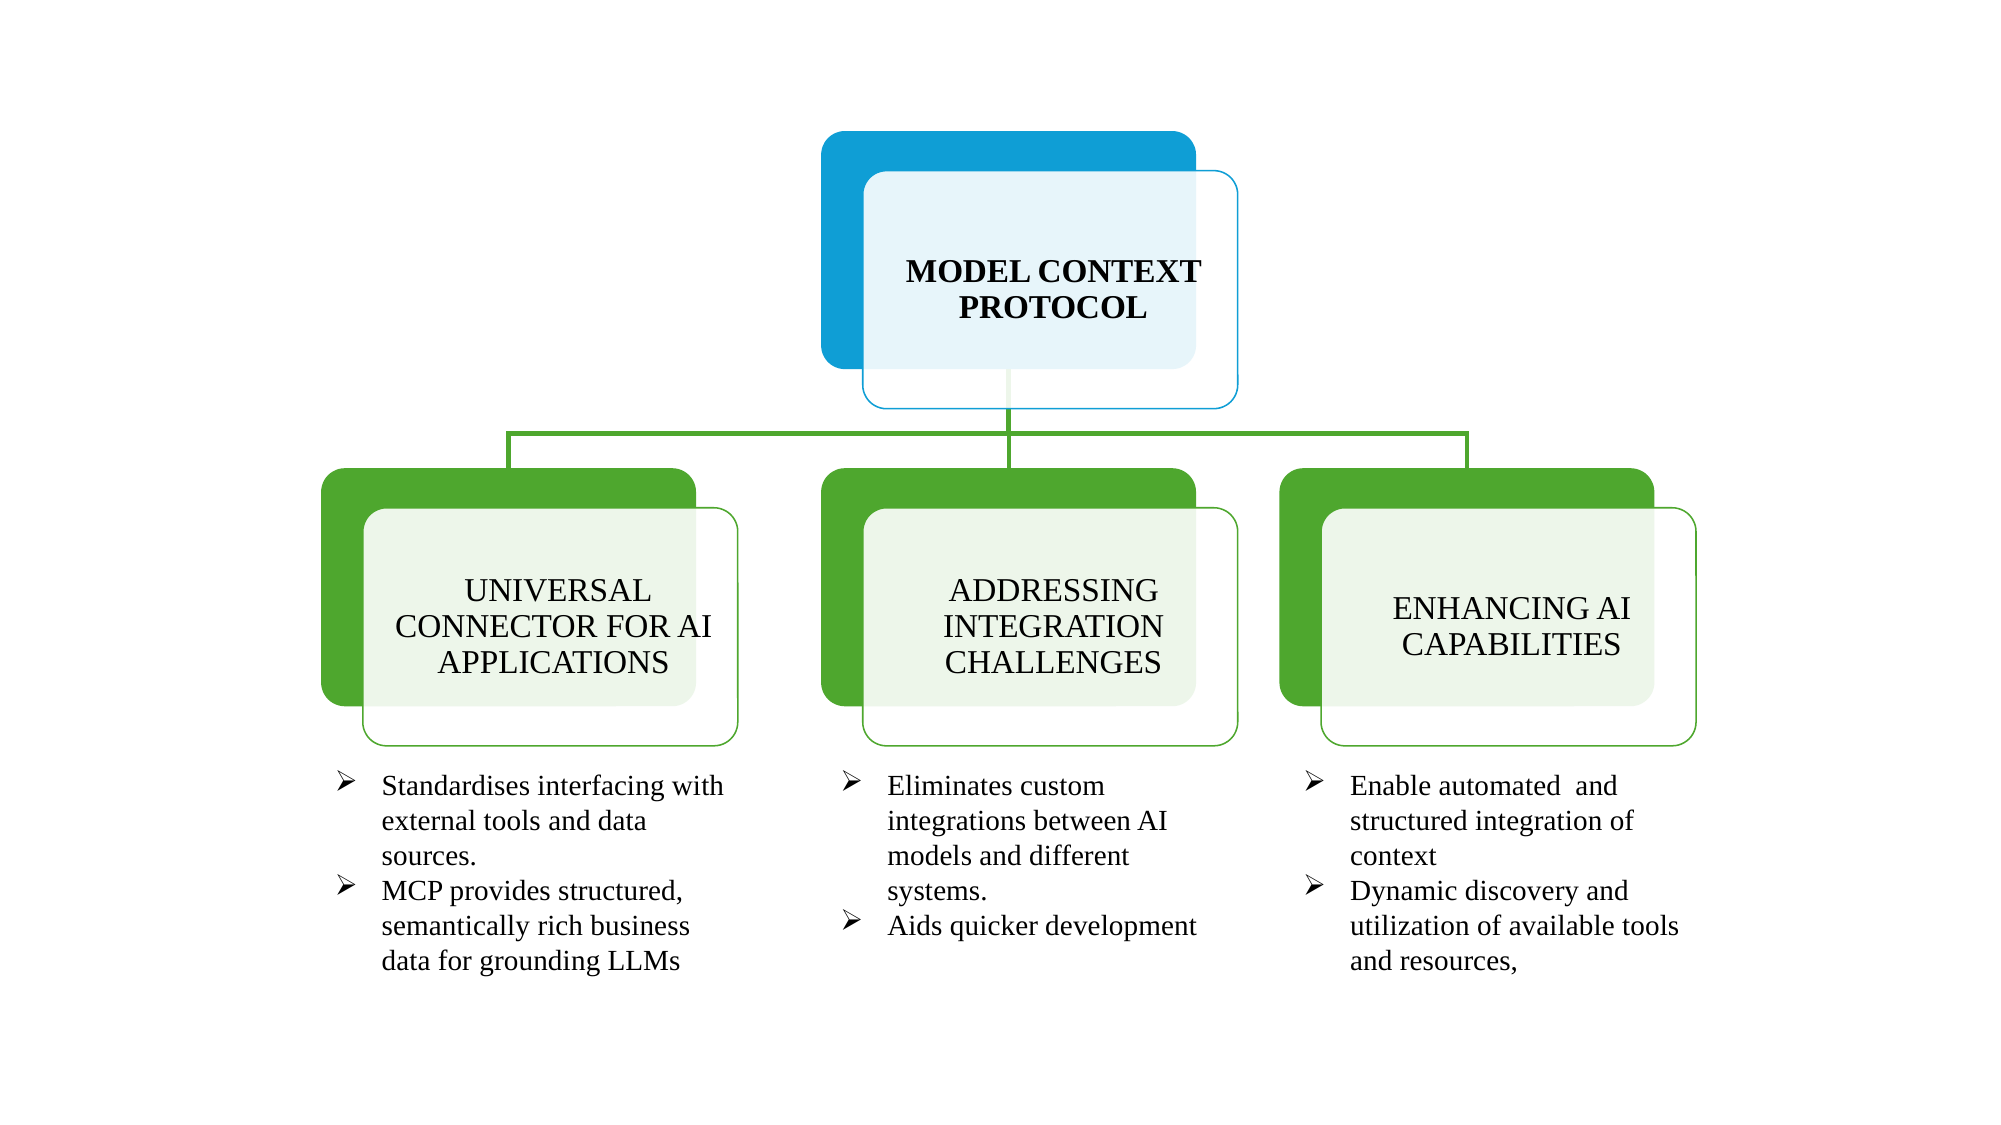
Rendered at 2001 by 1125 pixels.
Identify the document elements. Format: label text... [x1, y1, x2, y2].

text_box Eliminates custom integrations between AI models and different systems. Aids quicker development [825, 799, 1234, 949]
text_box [362, 75, 1697, 792]
text_box Enable automated and structured integration of context Dynamic discovery and utilization of available tools and resources, [1288, 798, 1697, 984]
text_box Standardises interfacing with external tools and data sources. MCP provides structured, semantically rich business data for grounding LLMs [319, 759, 740, 984]
